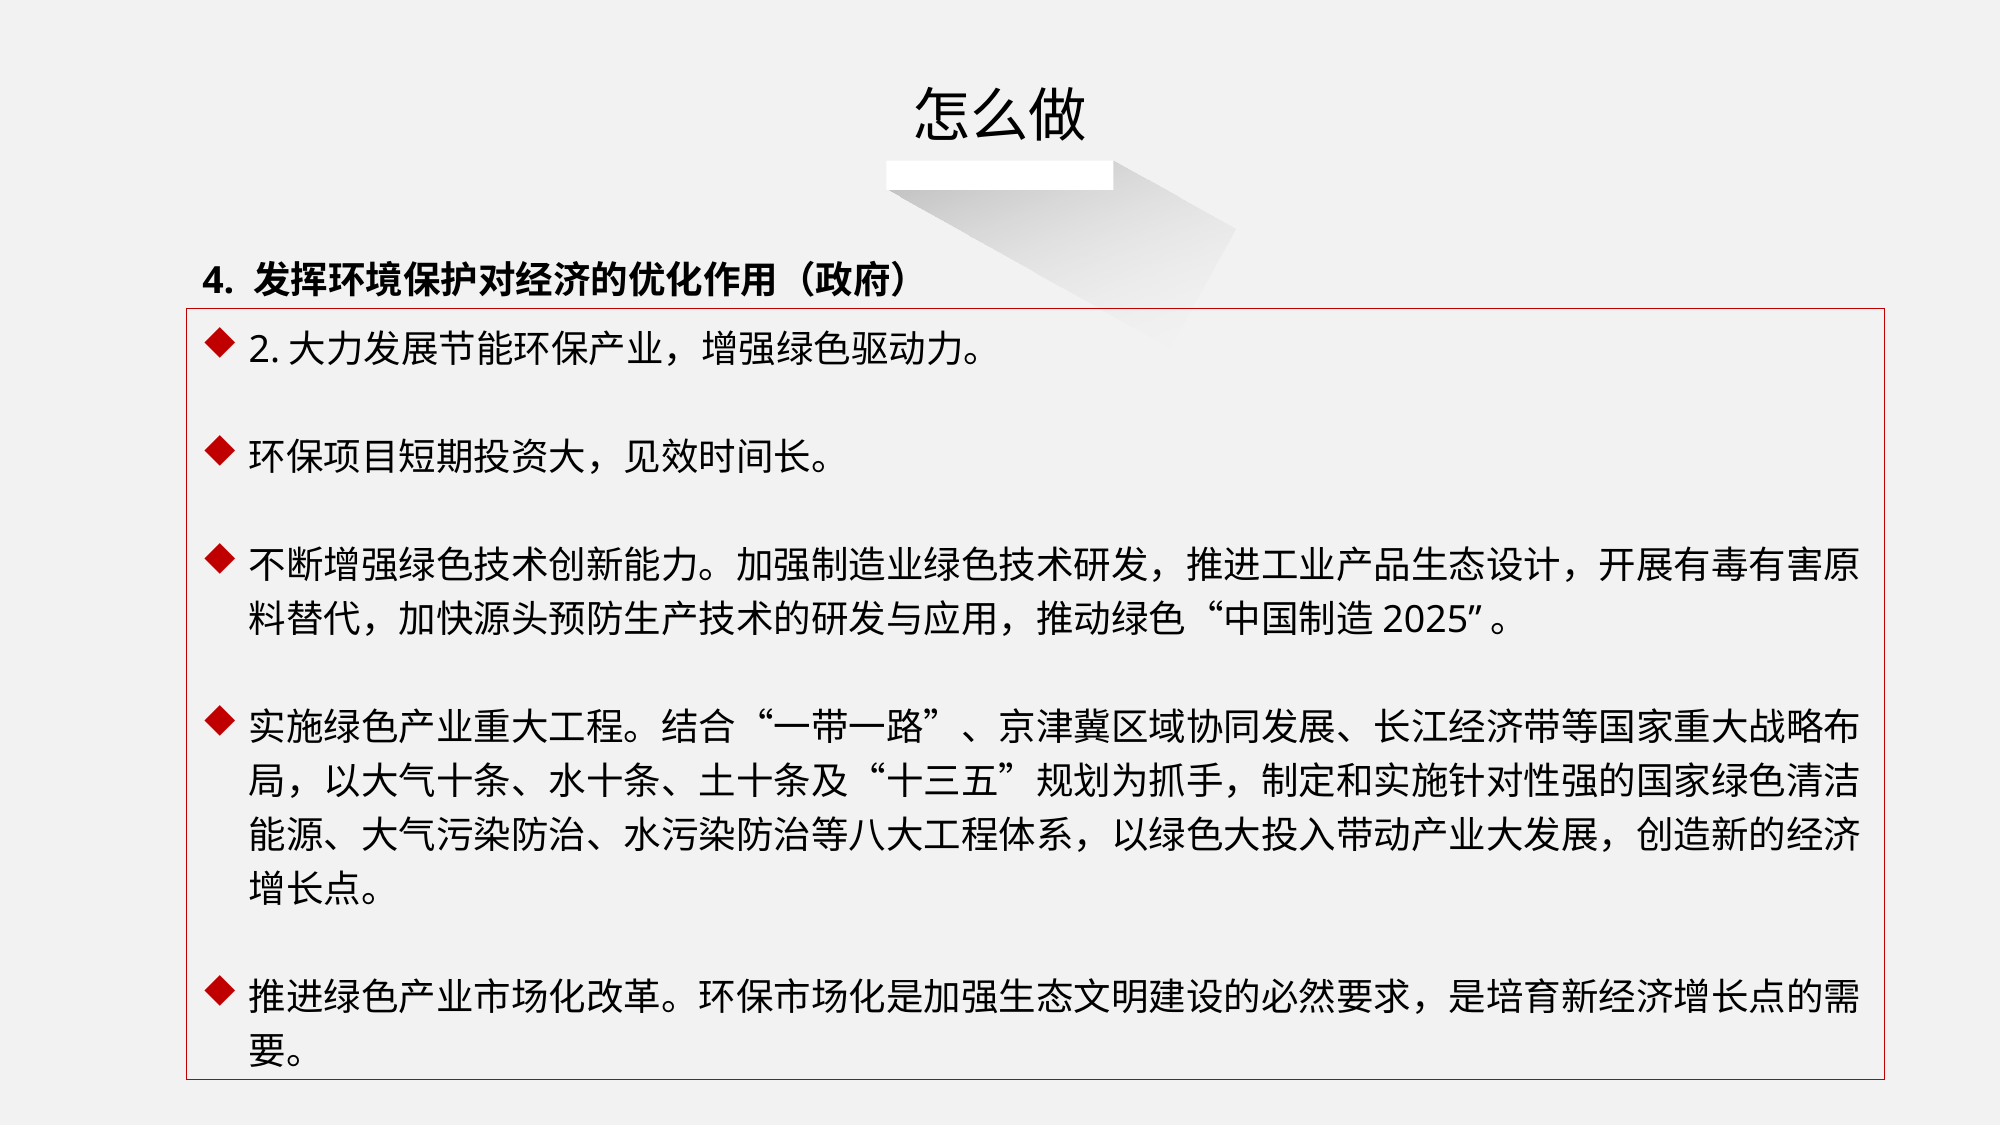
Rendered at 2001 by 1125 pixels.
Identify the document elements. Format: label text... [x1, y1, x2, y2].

text_box [886, 159, 1237, 308]
text_box 4. 发挥环境保护对经济的优化作用（政府） [187, 248, 944, 308]
text_box [885, 160, 1115, 191]
text_box 怎么做 [558, 71, 1442, 156]
text_box 2.大力发展节能环保产业，增强绿色驱动力。 环保项目短期投资大，见效时间长。 不断增强绿色技术创新能力。加强制造业绿色技术研发，推进工业产品生态设计，开展有毒有害原料替代，加快源头预防生产技术的研发与应用，推动绿色“中国制造2025”。 实施绿色产业重大工程。结合“一带一路”、京津冀区域协同发展、长江经济带等国家重大战略布局，以大气十条、水十条、土十条及“十三五”规划为抓手，制定和实施针对性强的国家绿色清洁能源、大气污染防治、水污染防治等八大工程体系，以绿色大投入带动产业大发展，创造新的经济增长点。 推进绿色产业市场化改革。环保市场化是加强生态文明建设的必然要求，是培育新经济增长点的需要。 [186, 308, 1885, 1080]
